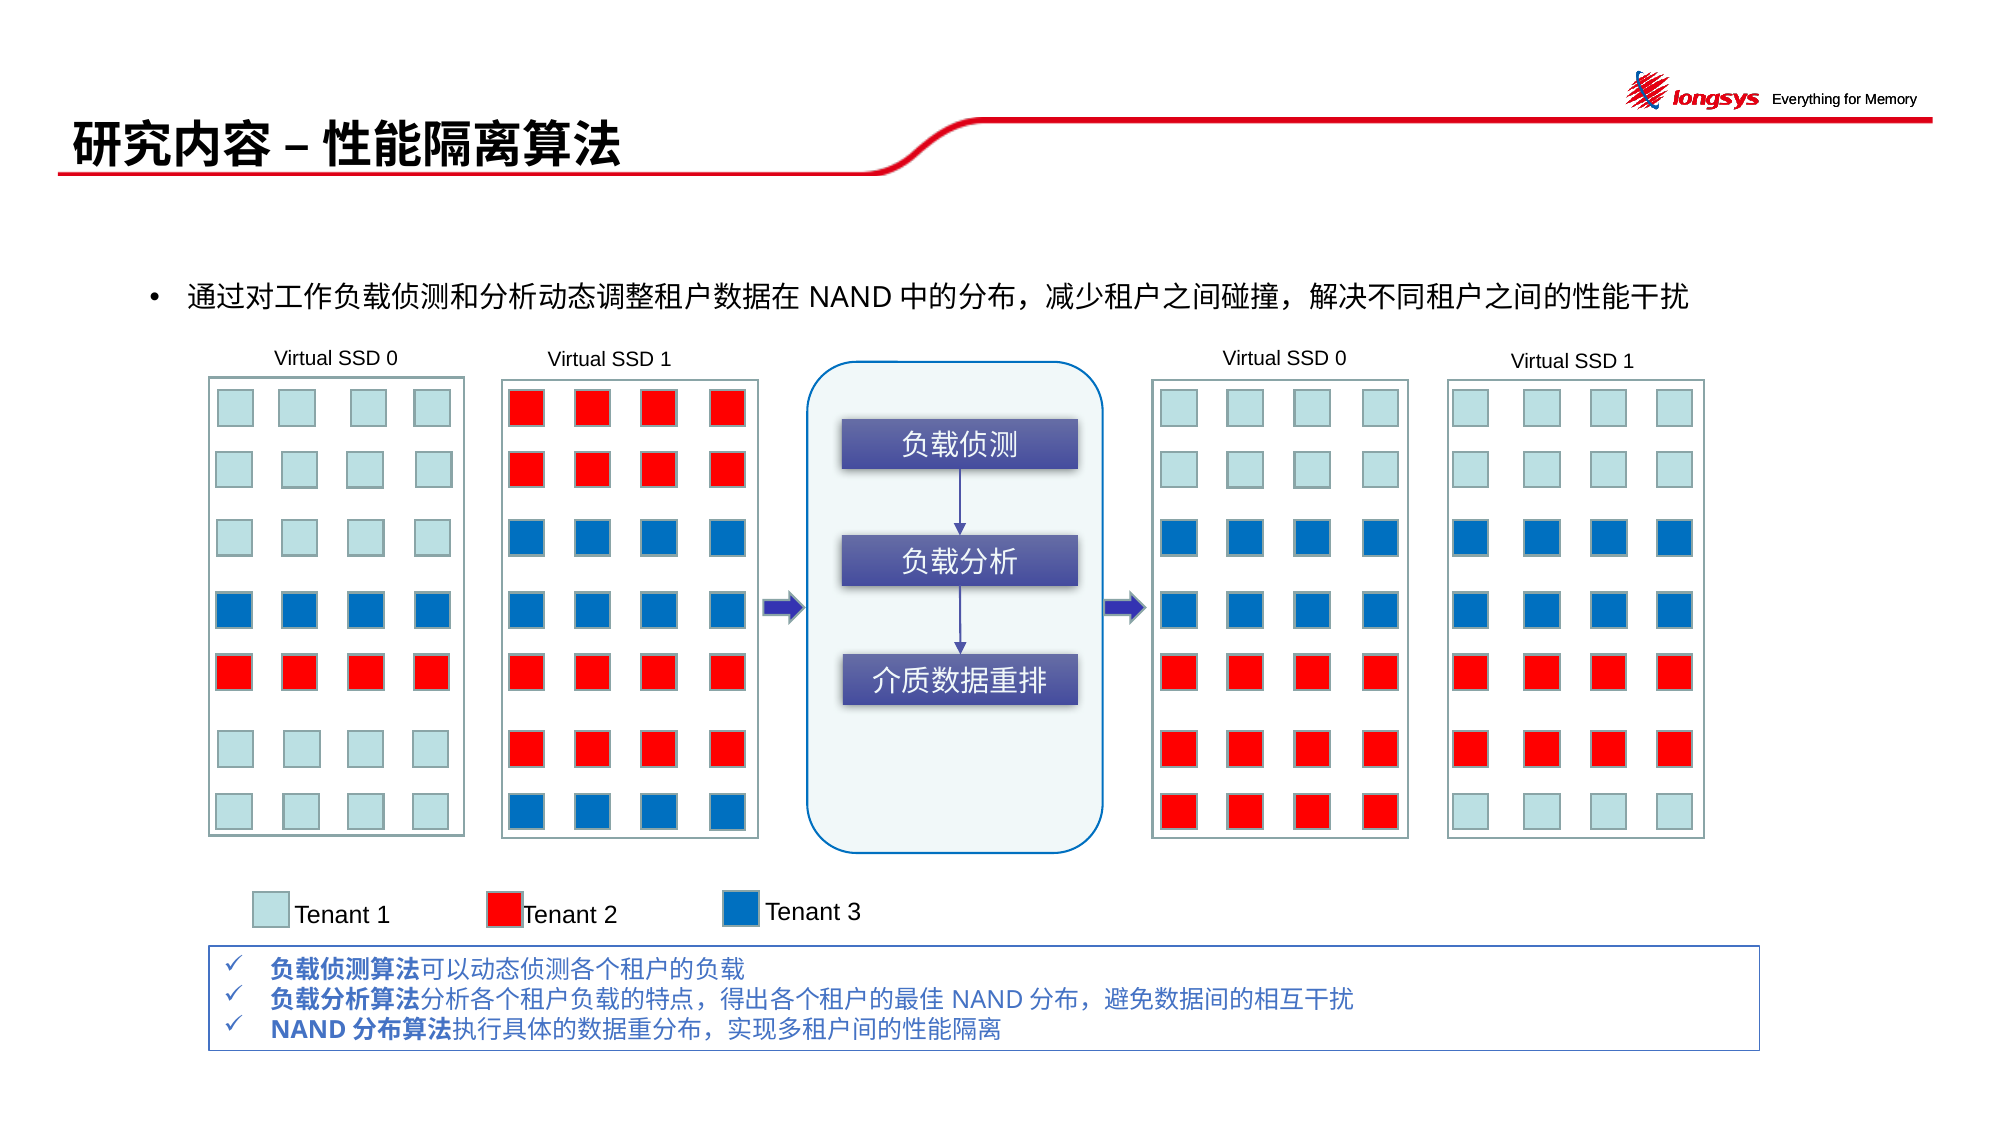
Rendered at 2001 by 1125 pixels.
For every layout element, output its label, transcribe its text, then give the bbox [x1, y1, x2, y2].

text_box 负载侦测算法可以动态侦测各个租户的负载 负载分析算法分析各个租户负载的特点，得出各个租户的最佳NAND分布，避免数据间的相互干扰 NAND分布算法执行具体的数据重分布，实现多租户间的性能隔离 [208, 946, 1760, 1051]
text_box [253, 891, 289, 928]
text_box [763, 592, 805, 623]
text_box [807, 361, 1103, 853]
text_box [208, 377, 465, 836]
text_box [1448, 379, 1705, 838]
list 通过对工作负载侦测和分析动态调整租户数据在NAND中的分布，减少租户之间碰撞，解决不同租户之间的性能干扰 [134, 253, 1856, 1044]
text_box Virtual SSD 1 [1496, 340, 1657, 381]
text_box Virtual SSD 1 [533, 338, 694, 379]
text_box Virtual SSD 0 [259, 337, 420, 377]
text_box Tenant 3 [750, 887, 926, 933]
text_box Tenant 1 [279, 891, 411, 937]
text_box [486, 891, 523, 928]
title 研究内容 – 性能隔离算法 [57, 84, 1783, 209]
text_box [1152, 379, 1409, 838]
text_box [502, 379, 758, 838]
text_box Tenant 2 [506, 891, 679, 936]
text_box [1104, 592, 1146, 623]
text_box Virtual SSD 0 [1208, 337, 1369, 377]
picture [1623, 66, 1761, 84]
text_box [723, 890, 759, 927]
